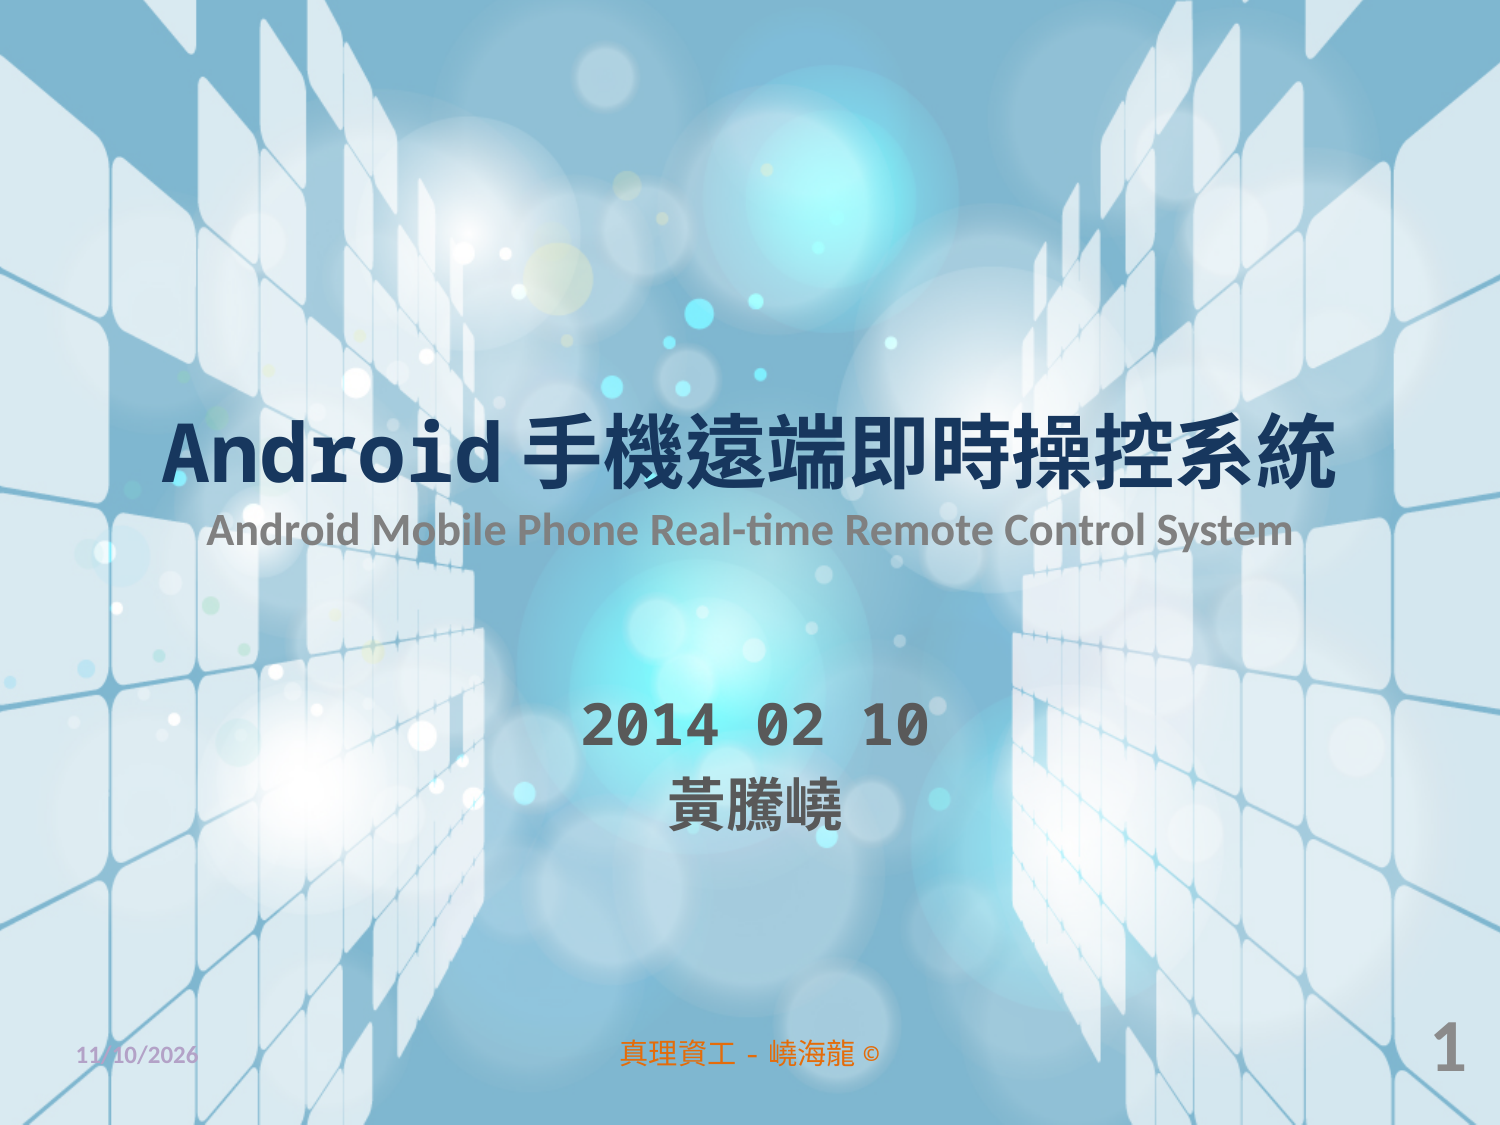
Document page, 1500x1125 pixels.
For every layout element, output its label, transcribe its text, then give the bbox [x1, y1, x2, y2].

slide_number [0, 1023, 215, 1084]
footer 真理資工-嶢海龍© [512, 1023, 988, 1084]
subtitle 2014 02 10 黃騰嶢 [230, 597, 1281, 976]
slide_number 1 [1132, 1011, 1483, 1072]
title Android手機遠端即時操控系統 Android Mobile Phone Real-time Remote Control System [112, 356, 1388, 598]
